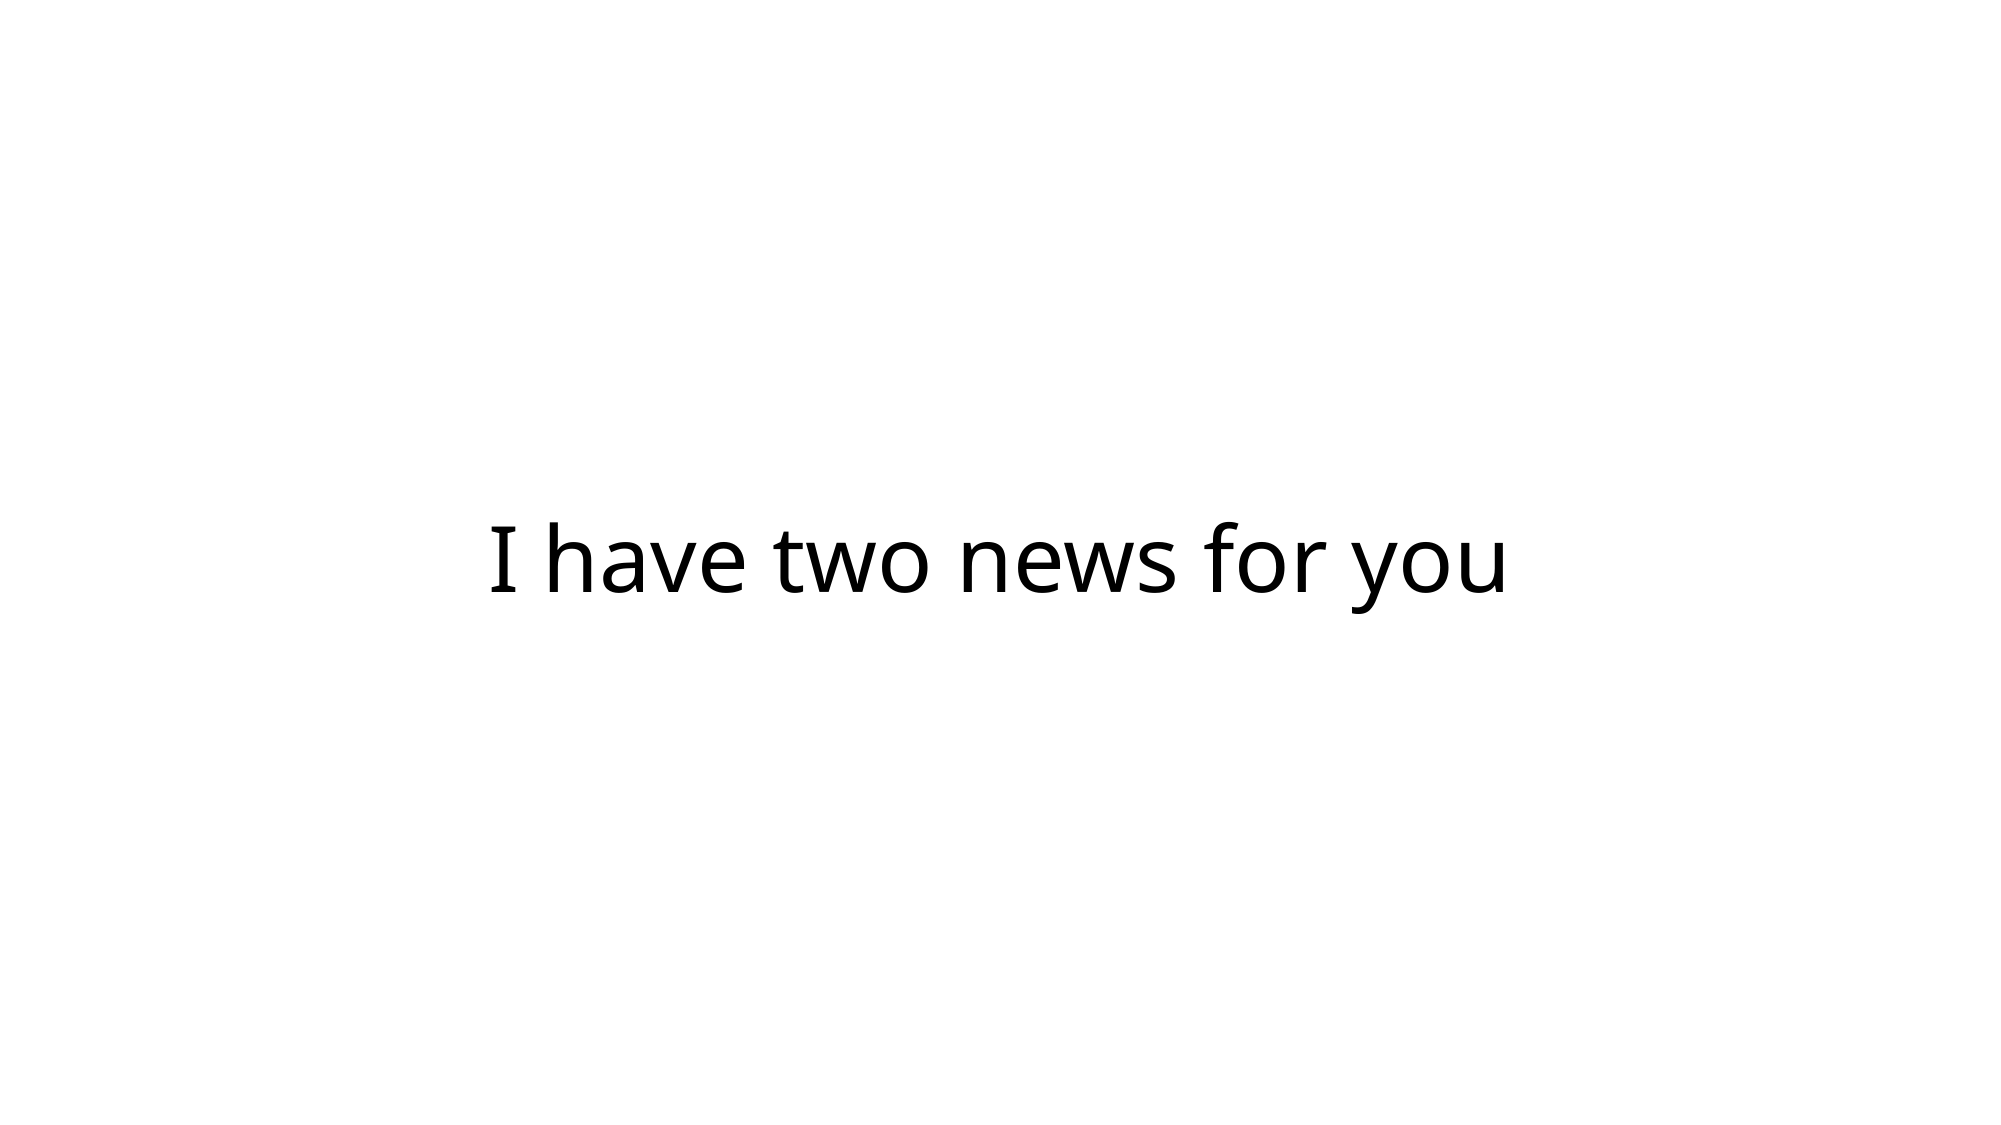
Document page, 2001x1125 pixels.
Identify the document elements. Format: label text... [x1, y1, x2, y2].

title I have two news for you [249, 366, 1750, 759]
